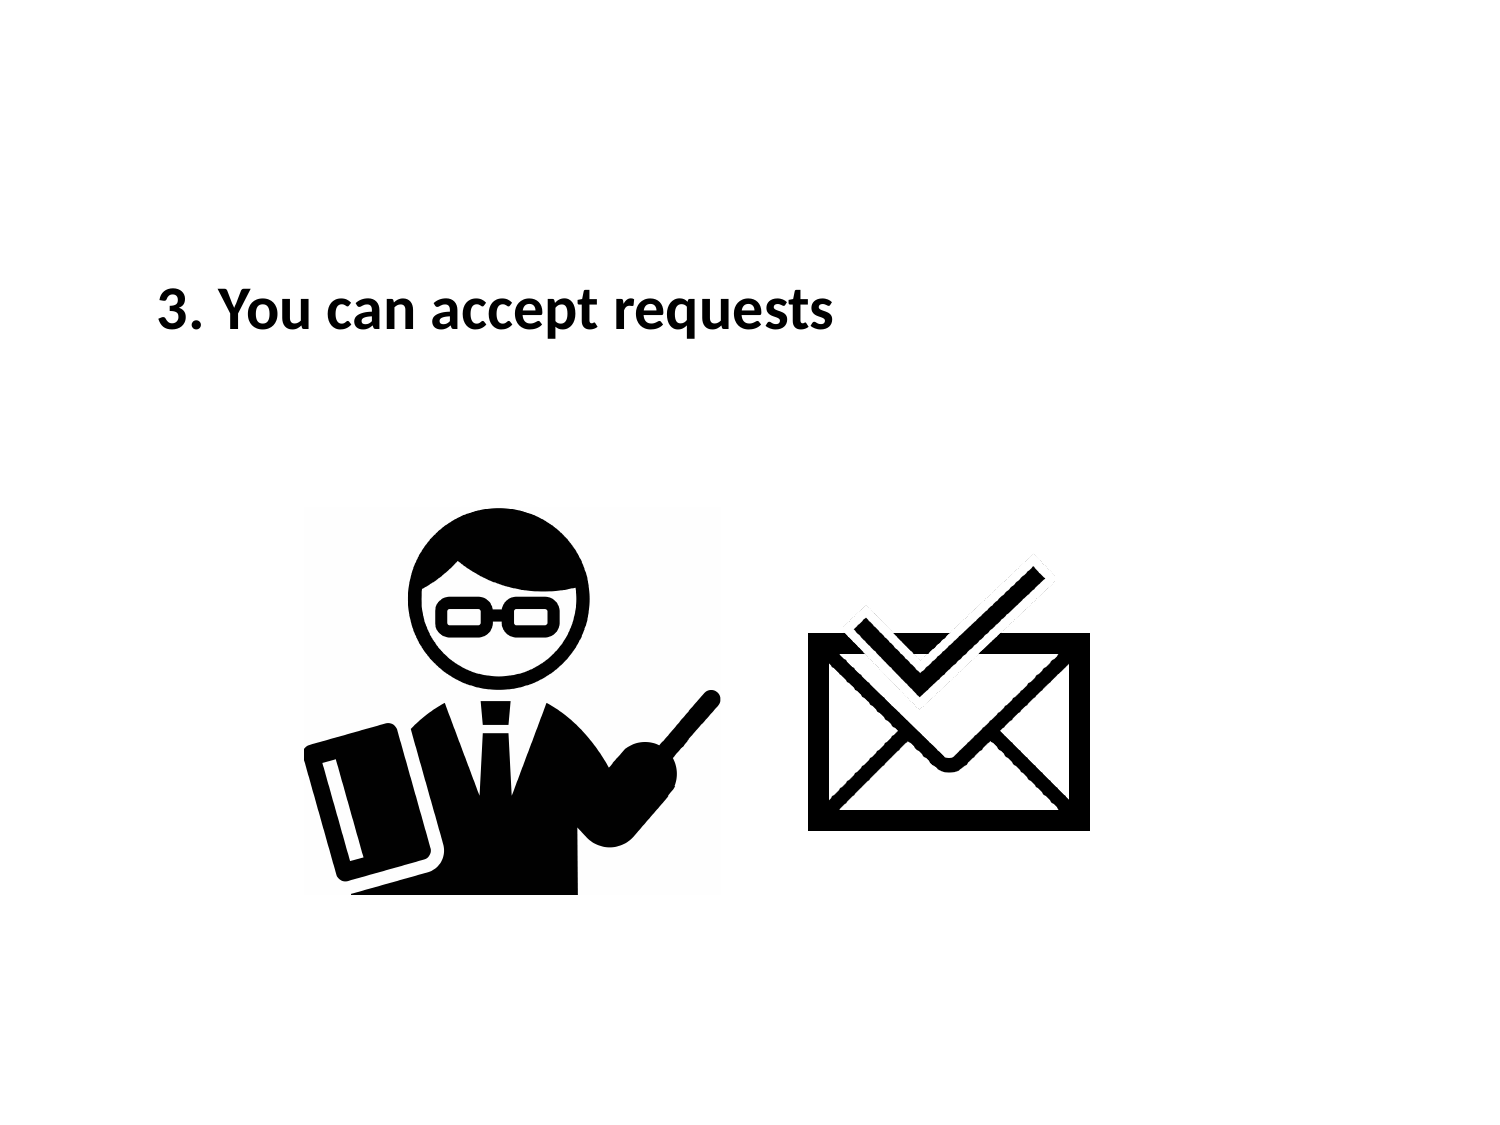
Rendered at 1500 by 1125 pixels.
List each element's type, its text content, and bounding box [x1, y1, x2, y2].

text_box 3. You can accept requests [141, 182, 1379, 427]
picture [304, 507, 721, 895]
picture [779, 525, 1118, 901]
